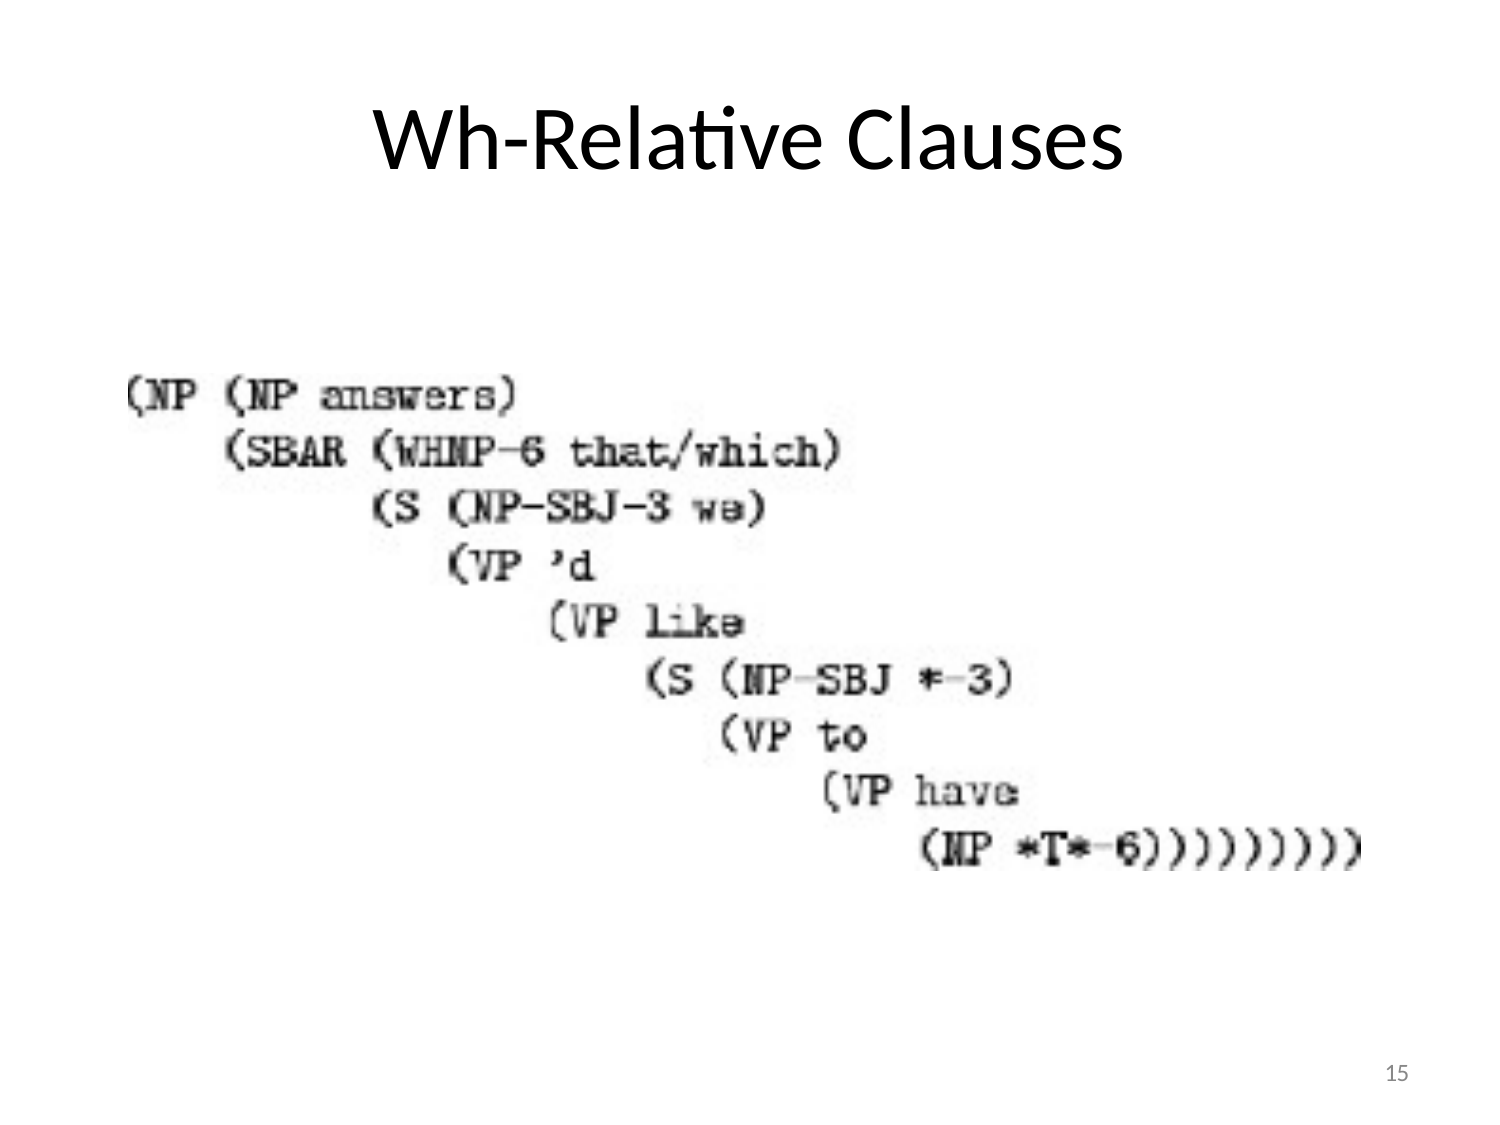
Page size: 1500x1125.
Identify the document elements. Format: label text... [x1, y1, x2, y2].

title Wh-Relative Clauses [115, 0, 1385, 266]
slide_number 15 [1378, 1060, 1419, 1125]
picture [127, 373, 1361, 871]
